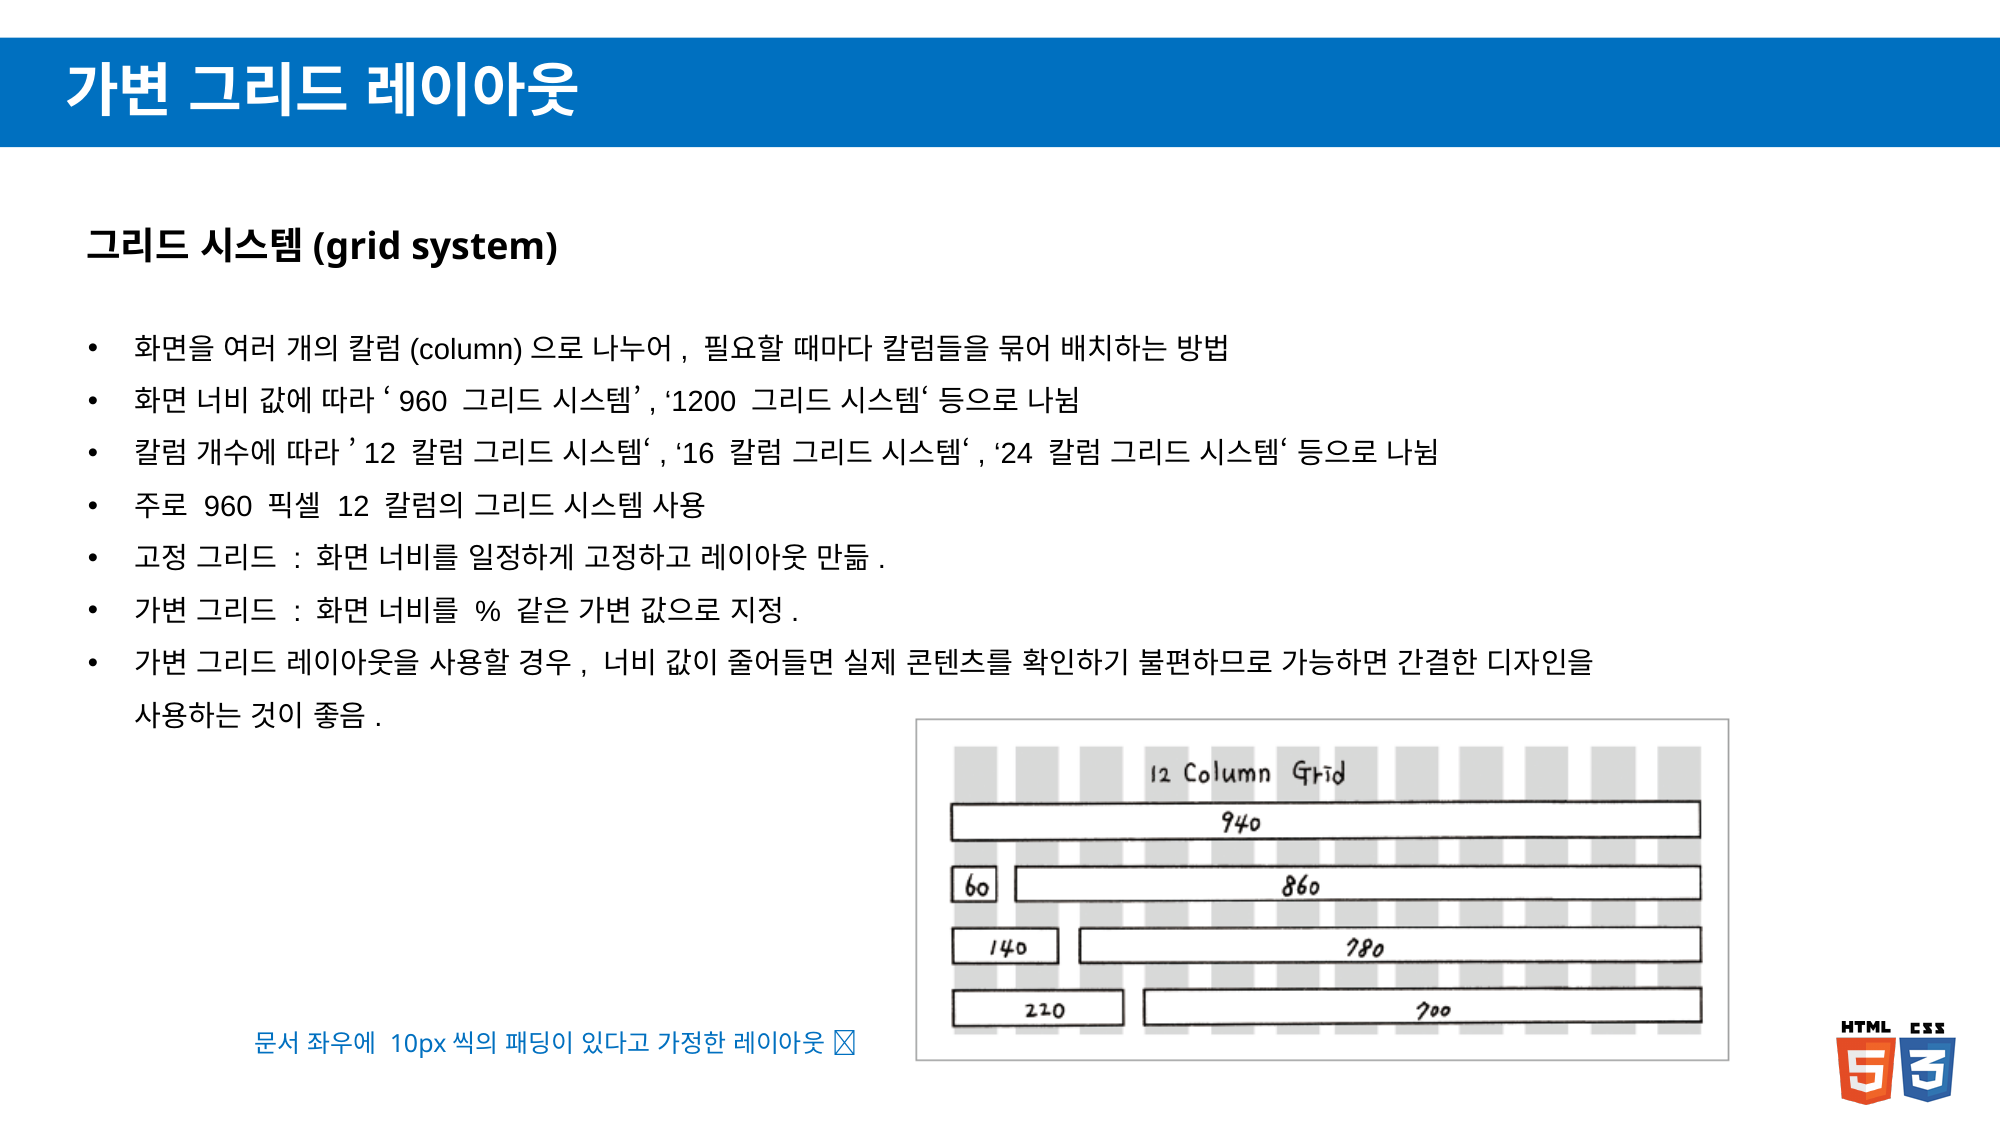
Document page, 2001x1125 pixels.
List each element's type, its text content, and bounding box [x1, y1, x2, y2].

picture [1824, 1019, 1959, 1105]
text_box 화면을 여러 개의 칼럼(column)으로 나누어, 필요할 때마다 칼럼들을 묶어 배치하는 방법 화면 너비 값에 따라 ‘960 그리드 시스템’, ‘1200 그리드 시스템‘ 등으로 나뉨 칼럼 개수에 따라 ’12 칼럼 그리드 시스템‘, ‘16 칼럼 그리드 시스템‘, ‘24 칼럼 그리드 시스템‘ 등으로 나뉨 주로 960 픽셀 12 칼럼의 그리드 시스템 사용 고정 그리드 : 화면 너비를 일정하게 고정하고 레이아웃 만듦. 가변 그리드 : 화면 너비를 % 같은 가변 값으로 지정. 가변 그리드 레이아웃을 사용할 경우, 너비 값이 줄어들면 실제 콘텐츠를 확인하기 불편하므로 가능하면 간결한 디자인을 사용하는 것이 좋음. [73, 305, 1689, 740]
title 가변 그리드 레이아웃 [50, 37, 1542, 148]
picture [897, 700, 1739, 1066]
text_box 문서 좌우에 10px씩의 패딩이 있다고 가정한 레이아웃  [240, 1020, 897, 1066]
text_box 그리드 시스템(grid system) [71, 214, 614, 275]
